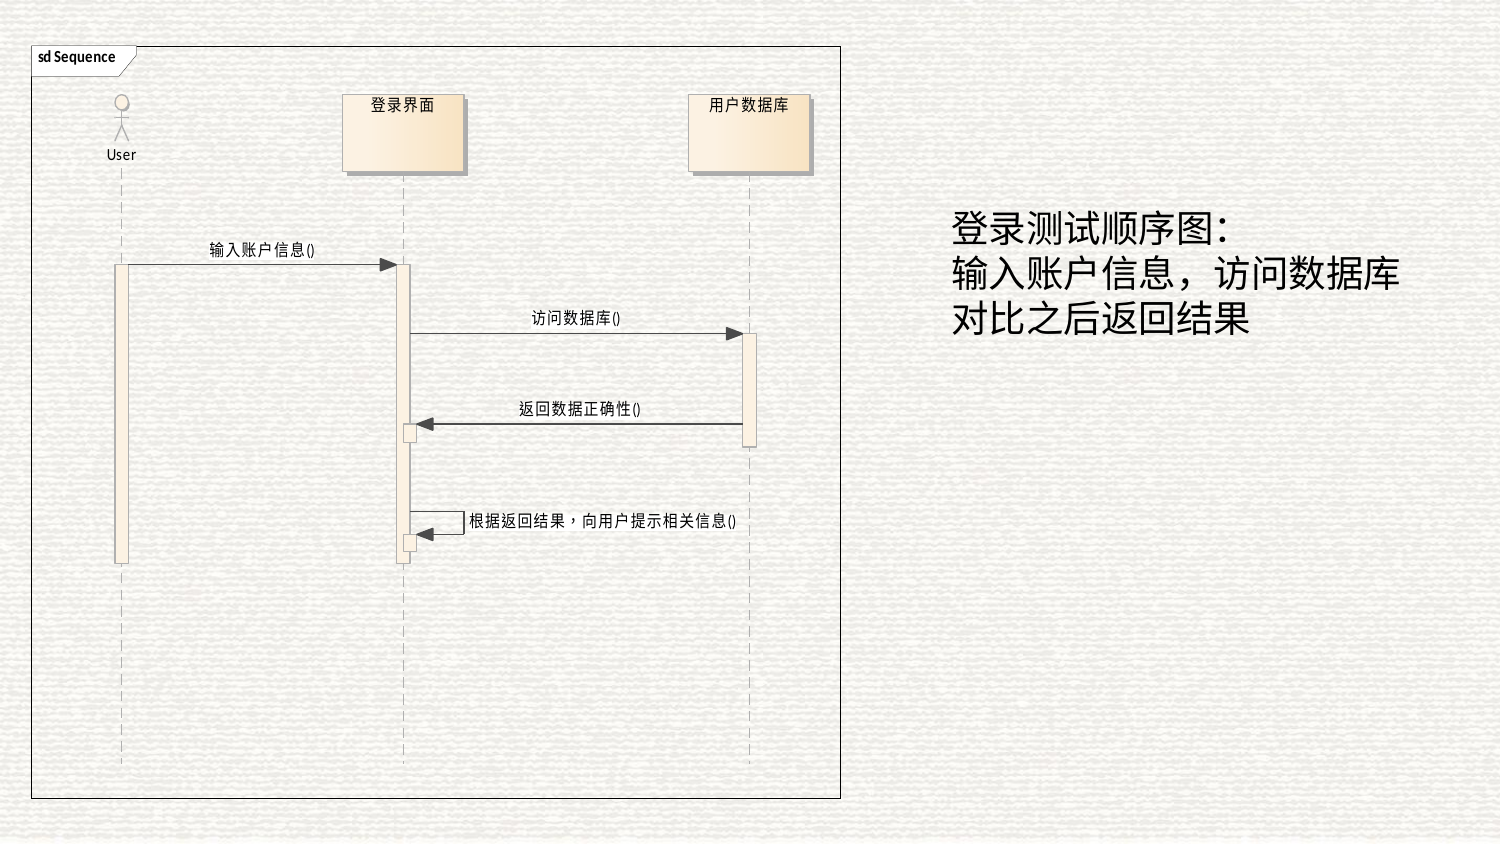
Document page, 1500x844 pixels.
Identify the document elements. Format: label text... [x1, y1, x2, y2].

text_box 登录测试顺序图： 输入账户信息，访问数据库 对比之后返回结果 [936, 197, 1500, 348]
picture [0, 0, 1500, 844]
